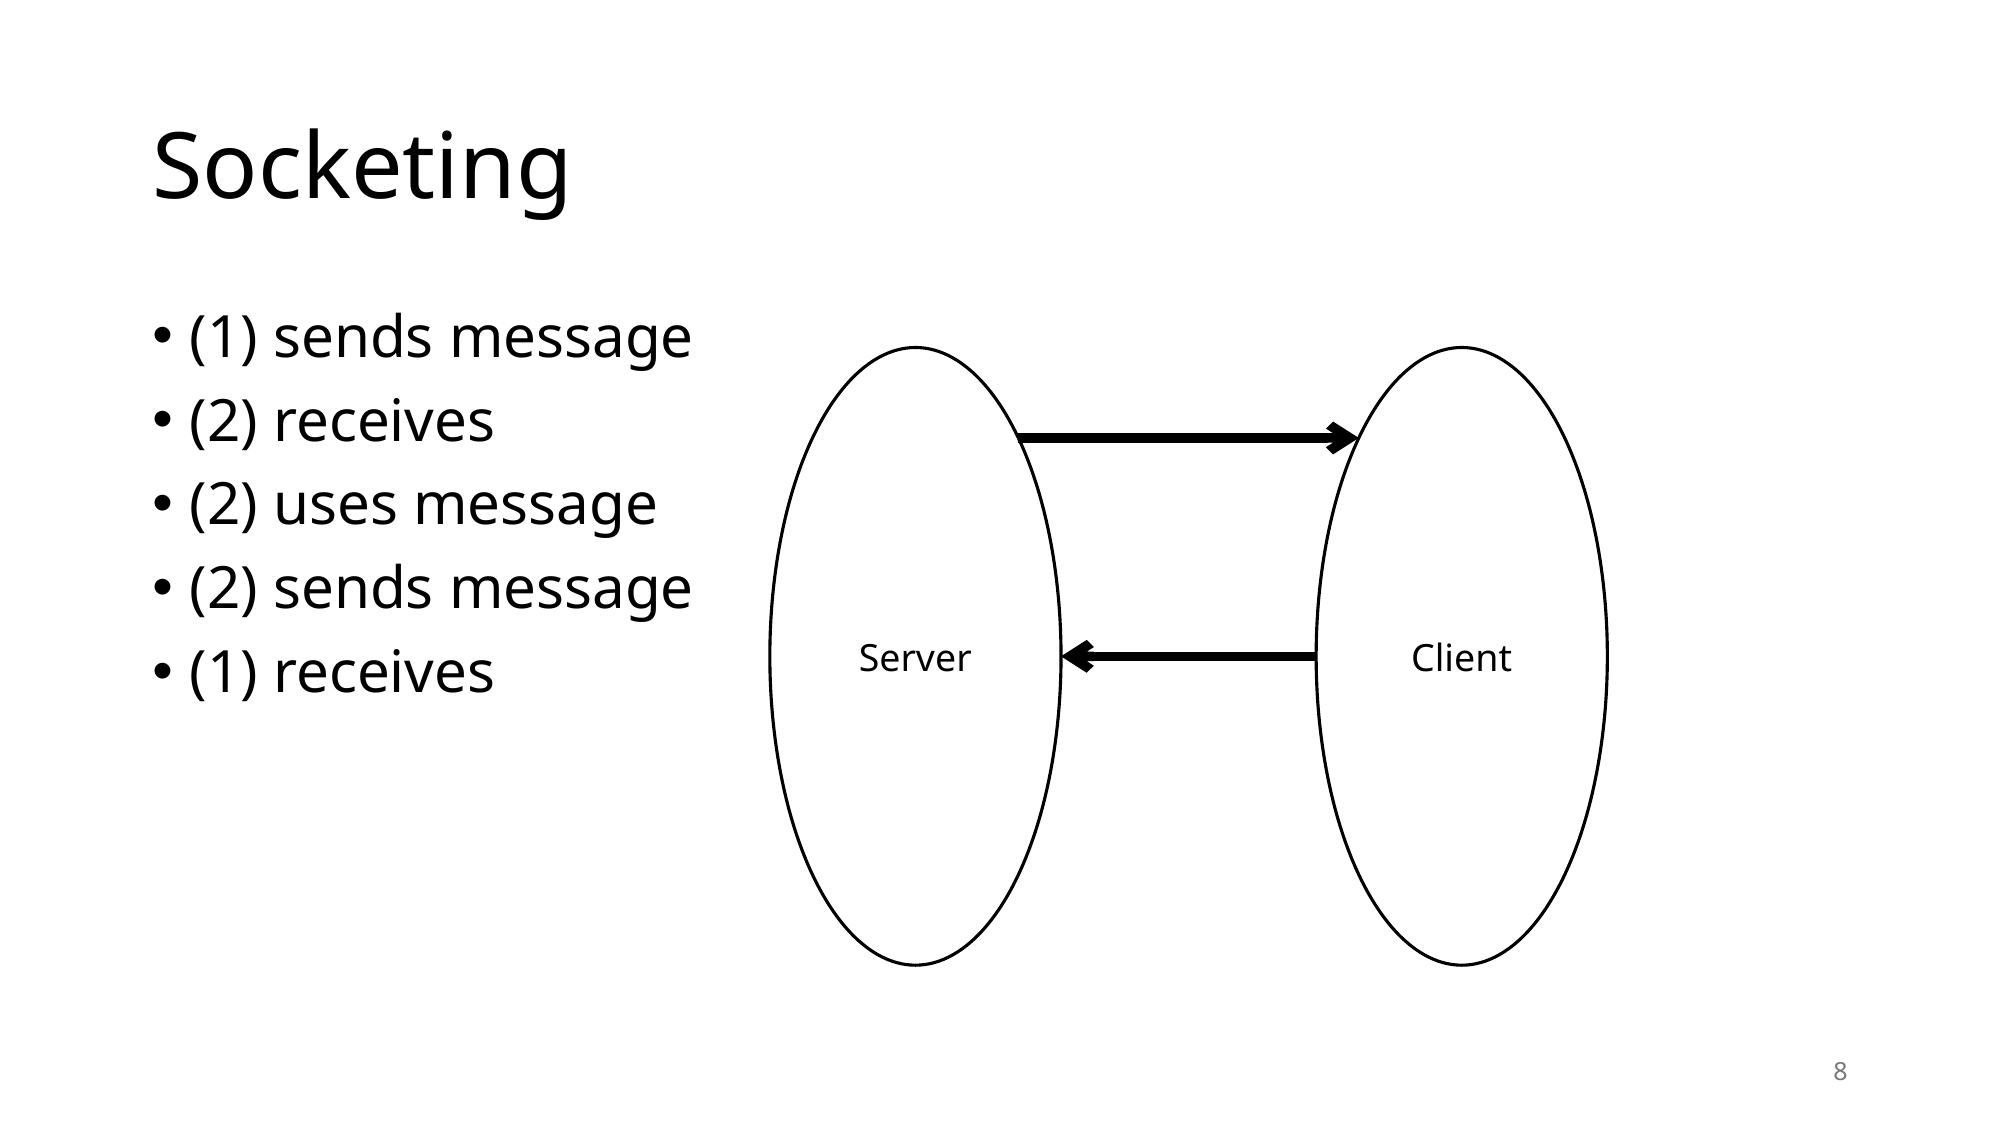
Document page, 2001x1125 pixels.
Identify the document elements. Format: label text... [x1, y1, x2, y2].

list (1) sends message (2) receives (2) uses message (2) sends message (1) receives [137, 299, 1863, 1014]
text_box Server [768, 345, 1063, 967]
slide_number 8 [1412, 1042, 1863, 1103]
title Socketing [137, 59, 1863, 278]
text_box Client [1314, 345, 1609, 967]
